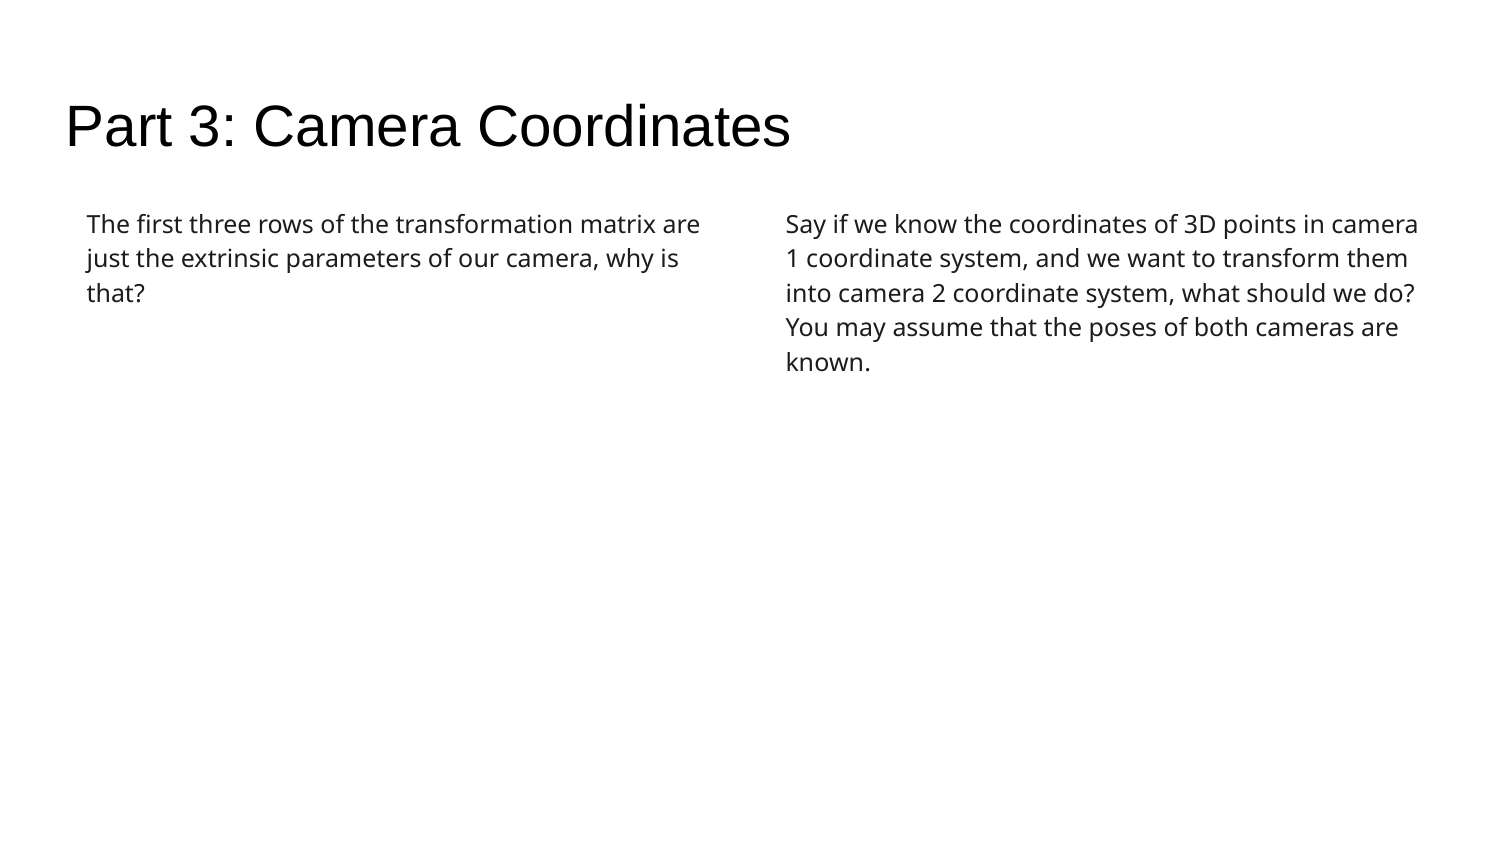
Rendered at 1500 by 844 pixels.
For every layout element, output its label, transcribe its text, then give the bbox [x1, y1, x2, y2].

text_box Say if we know the coordinates of 3D points in camera 1 coordinate system, and we want to transform them into camera 2 coordinate system, what should we do? You may assume that the poses of both cameras are known. [749, 189, 1449, 750]
text_box The first three rows of the transformation matrix are just the extrinsic parameters of our camera, why is that? [51, 189, 749, 750]
text_box Part 3: Camera Coordinates [51, 72, 1449, 167]
